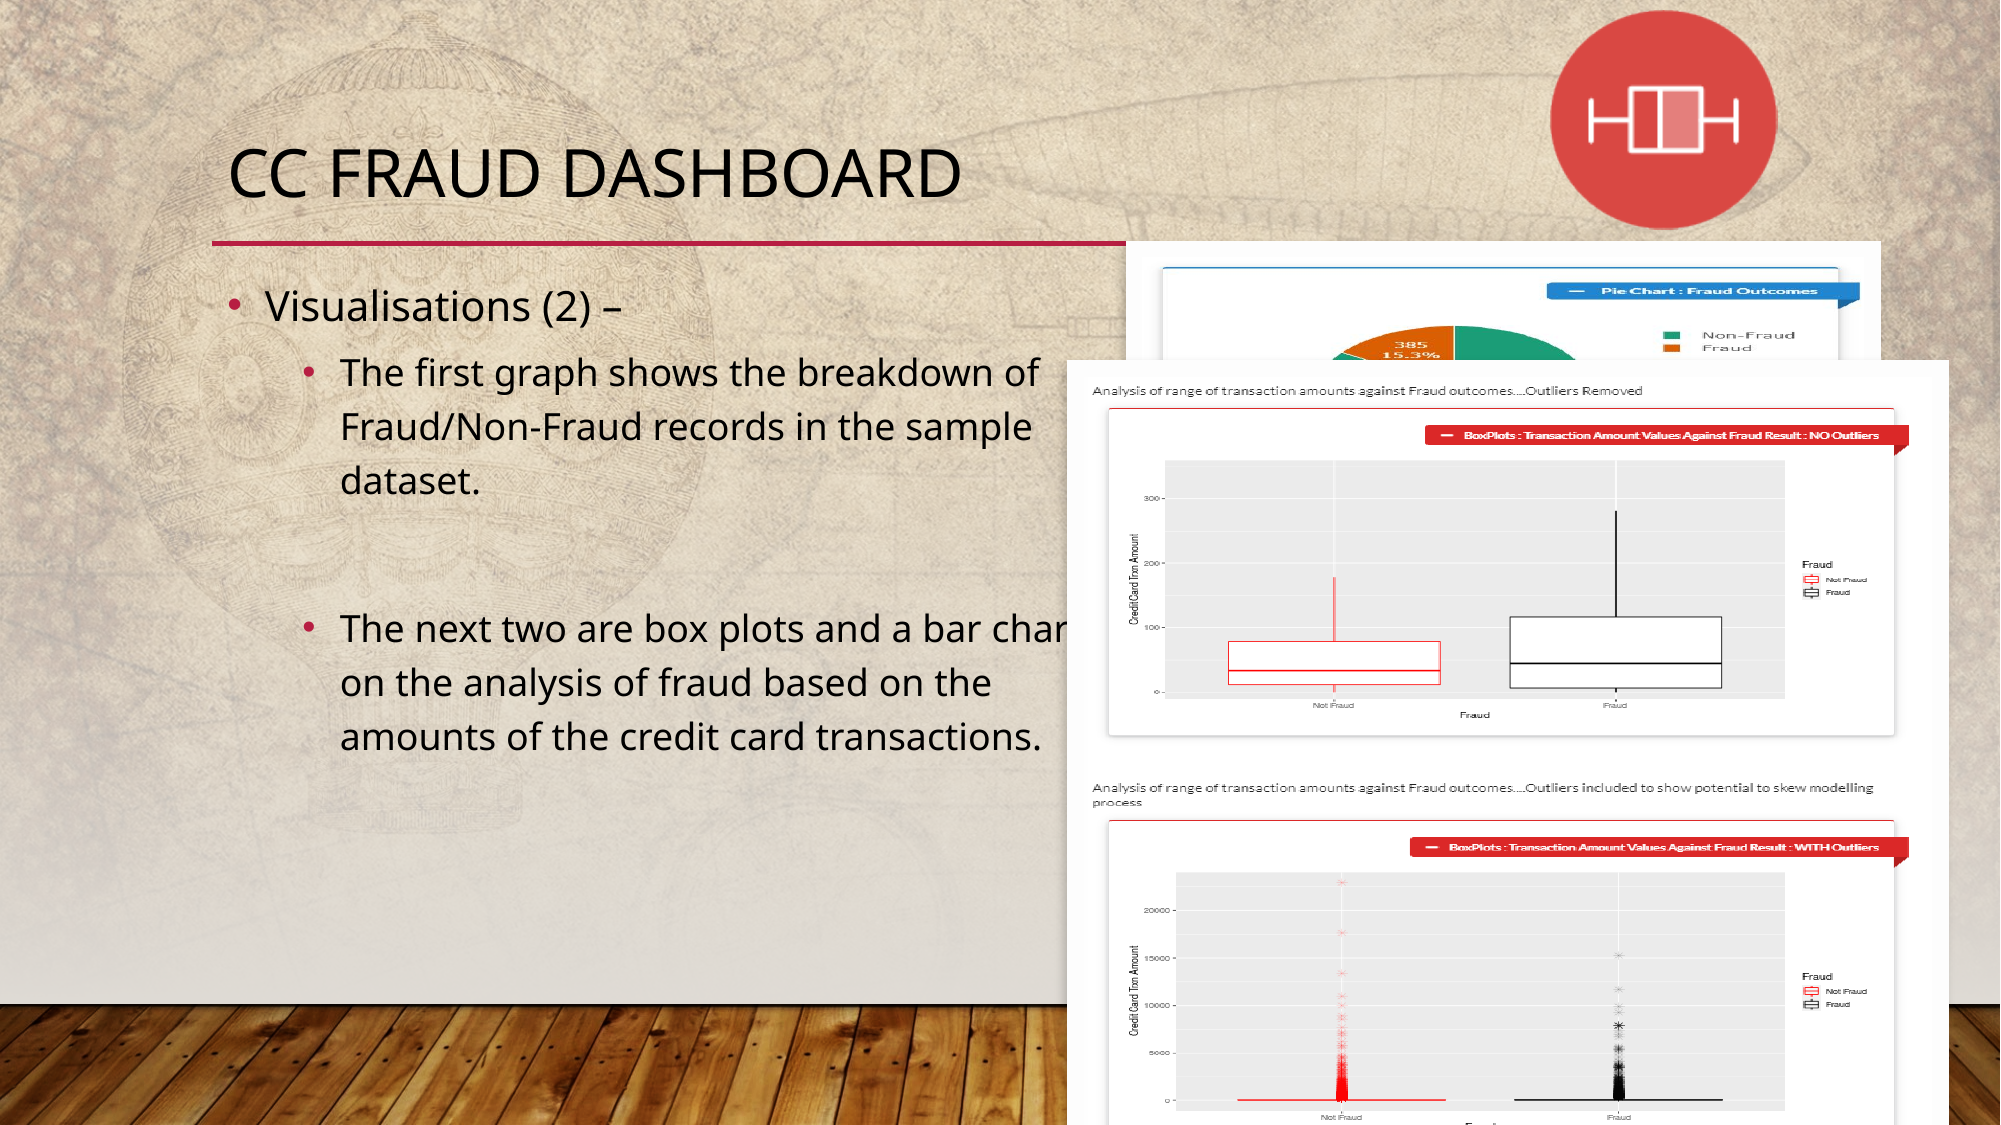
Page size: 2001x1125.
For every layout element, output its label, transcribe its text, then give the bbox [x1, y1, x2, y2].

picture [1949, 1004, 2000, 1125]
title CC Fraud Dashboard [212, 131, 1788, 305]
picture [1550, 10, 1779, 230]
picture [1083, 257, 1933, 1125]
list Visualisations (2) – The first graph shows the breakdown of Fraud/Non-Fraud records in the sample dataset. The next two are box plots and a bar chart on the analysis of fraud based on the amounts of the credit card transactions. [212, 261, 1102, 897]
picture [0, 1004, 1067, 1125]
